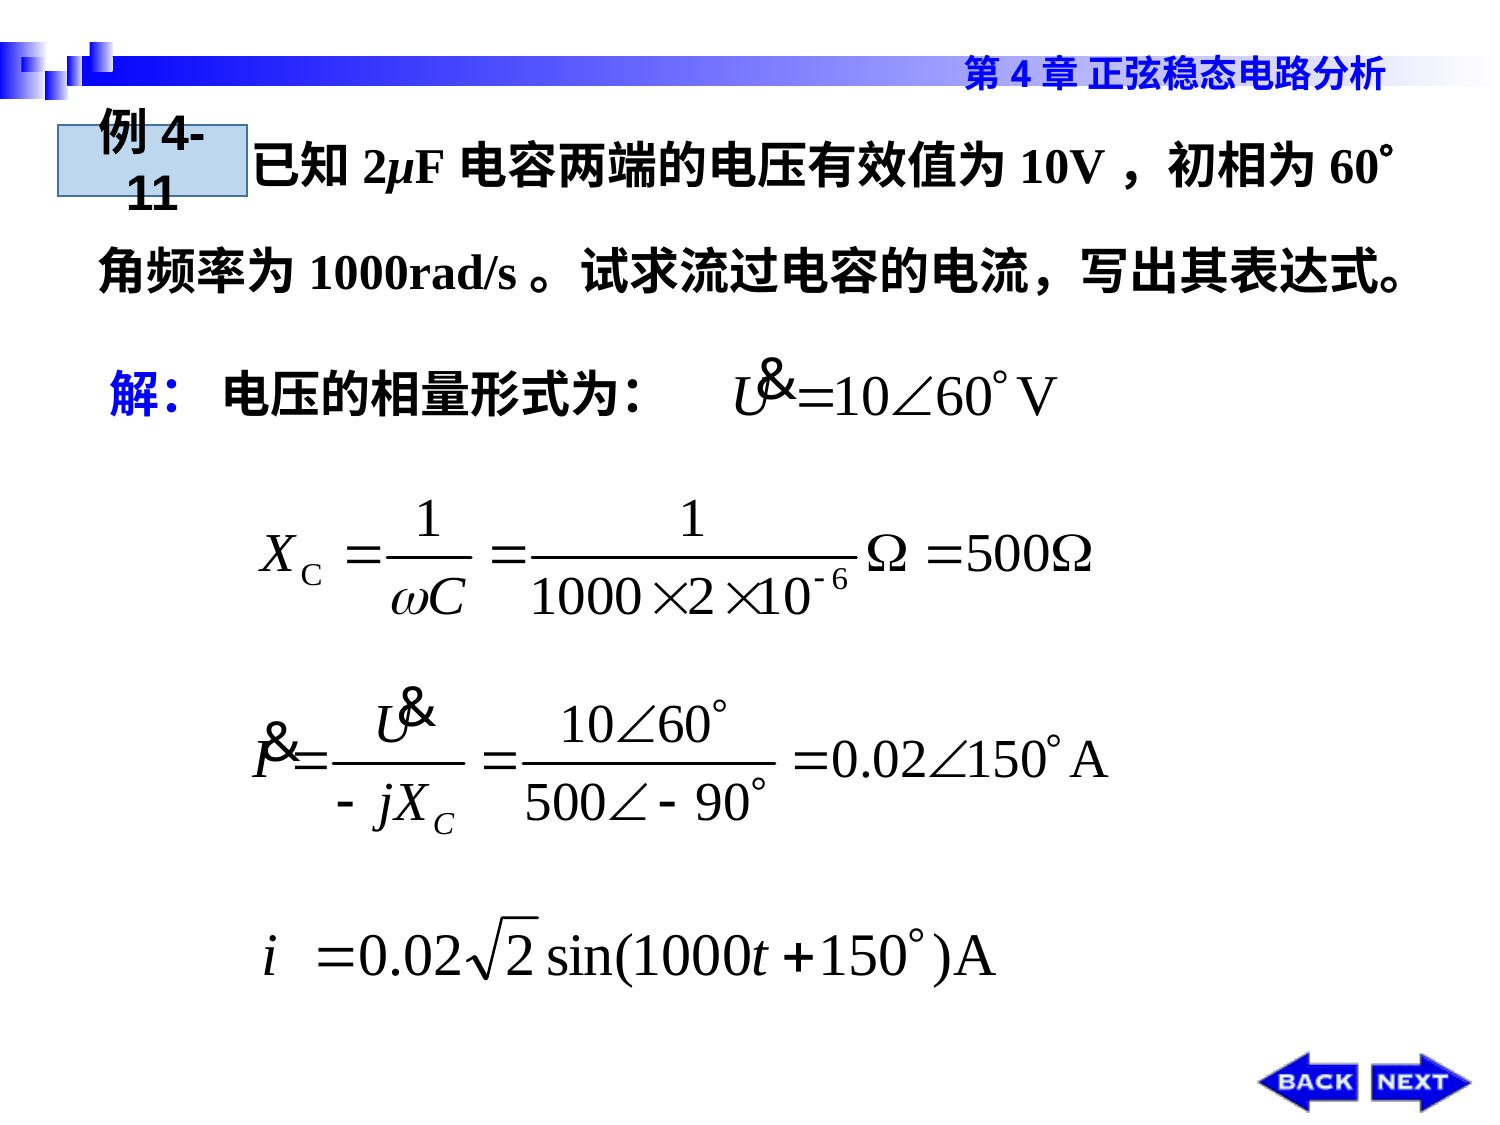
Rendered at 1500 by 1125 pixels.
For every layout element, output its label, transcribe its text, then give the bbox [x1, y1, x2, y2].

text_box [241, 680, 1121, 846]
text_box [253, 904, 1010, 1011]
text_box 例4-11 已知2μF电容两端的电压有效值为10V，初相为60 [47, 125, 1408, 201]
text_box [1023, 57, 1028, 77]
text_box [855, 57, 859, 85]
picture [1249, 1049, 1480, 1116]
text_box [246, 484, 1105, 627]
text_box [939, 57, 943, 85]
text_box 角频率为1000rad/s。试求流过电容的电流，写出其表达式。 [82, 232, 1452, 307]
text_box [771, 57, 775, 85]
text_box 解： 电压的相量形式为： [94, 354, 708, 430]
text_box 例4-11 [57, 124, 248, 197]
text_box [727, 353, 1072, 430]
